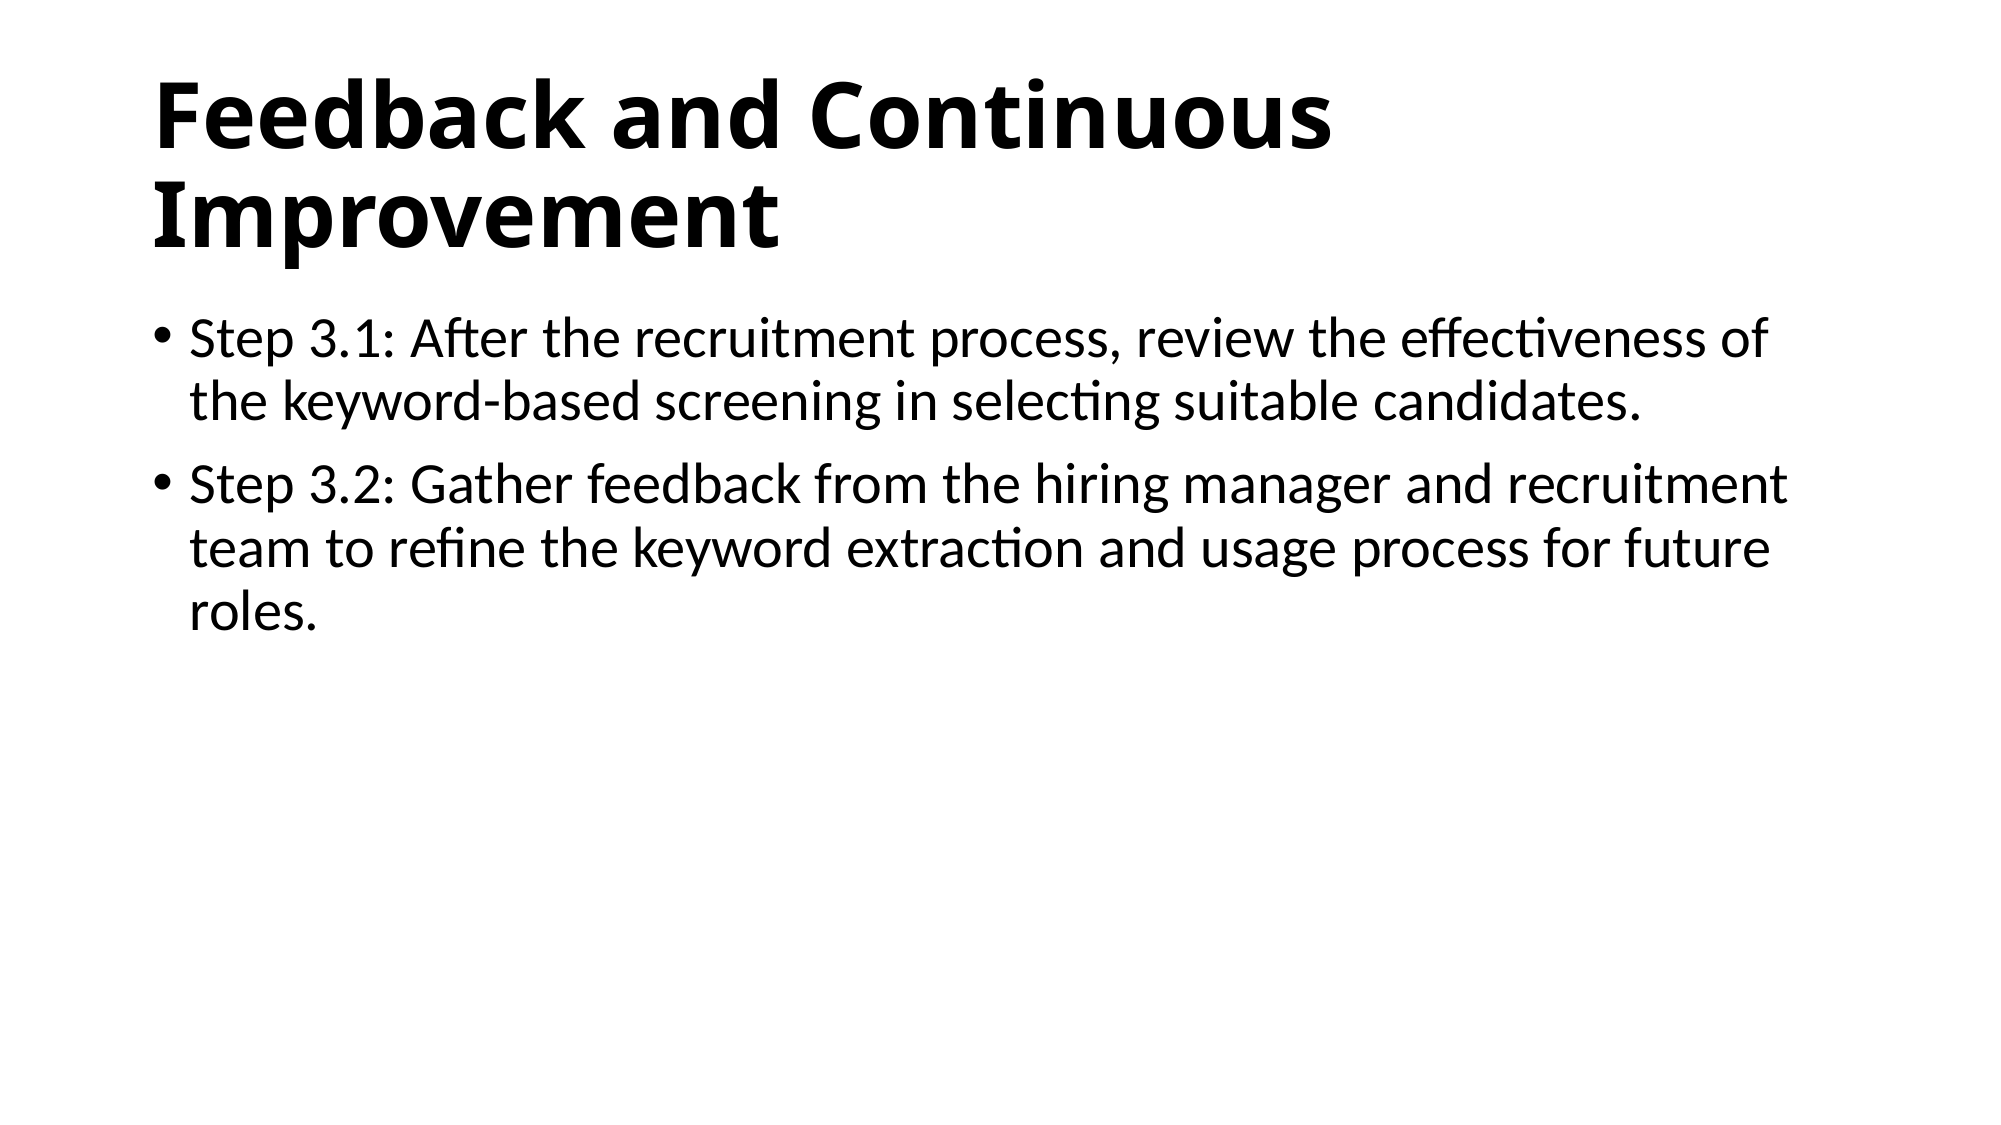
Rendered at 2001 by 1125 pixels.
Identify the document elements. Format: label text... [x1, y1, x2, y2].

list Step 3.1: After the recruitment process, review the effectiveness of the keyword-based screening in selecting suitable candidates. Step 3.2: Gather feedback from the hiring manager and recruitment team to refine the keyword extraction and usage process for future roles. [137, 299, 1863, 1014]
title Feedback and Continuous Improvement [137, 59, 1863, 278]
